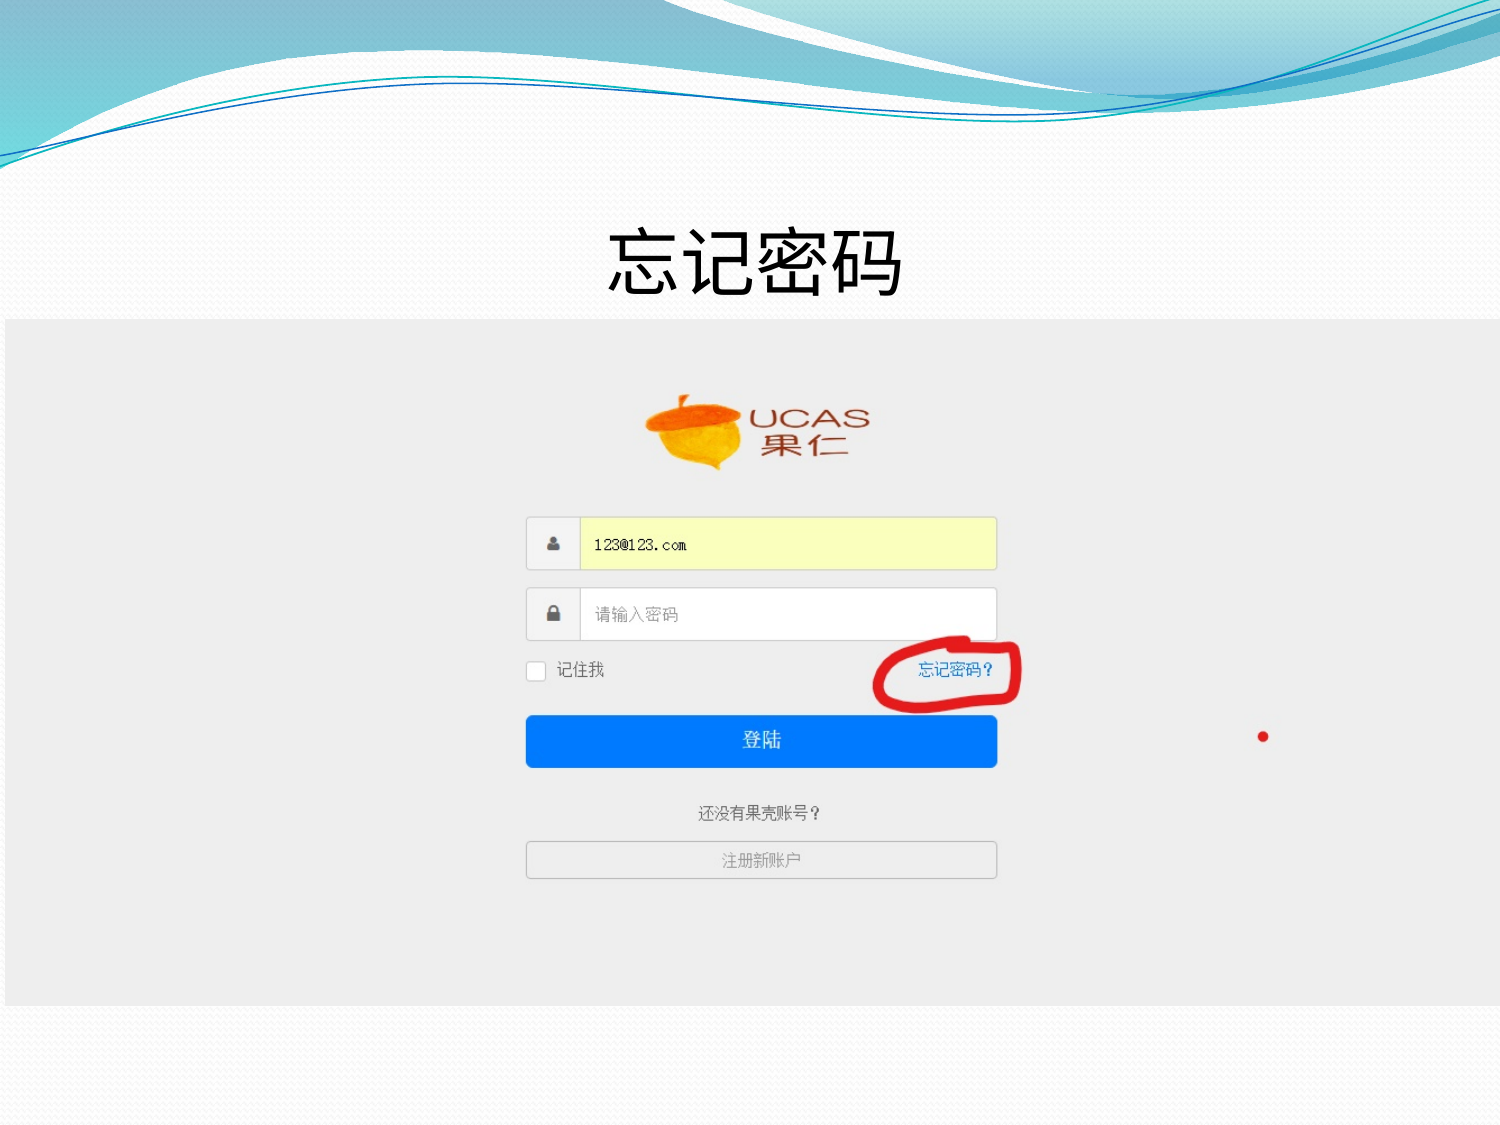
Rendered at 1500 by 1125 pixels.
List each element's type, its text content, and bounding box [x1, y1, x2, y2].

picture [5, 318, 1500, 1007]
text_box 忘记密码 [100, 208, 1412, 313]
